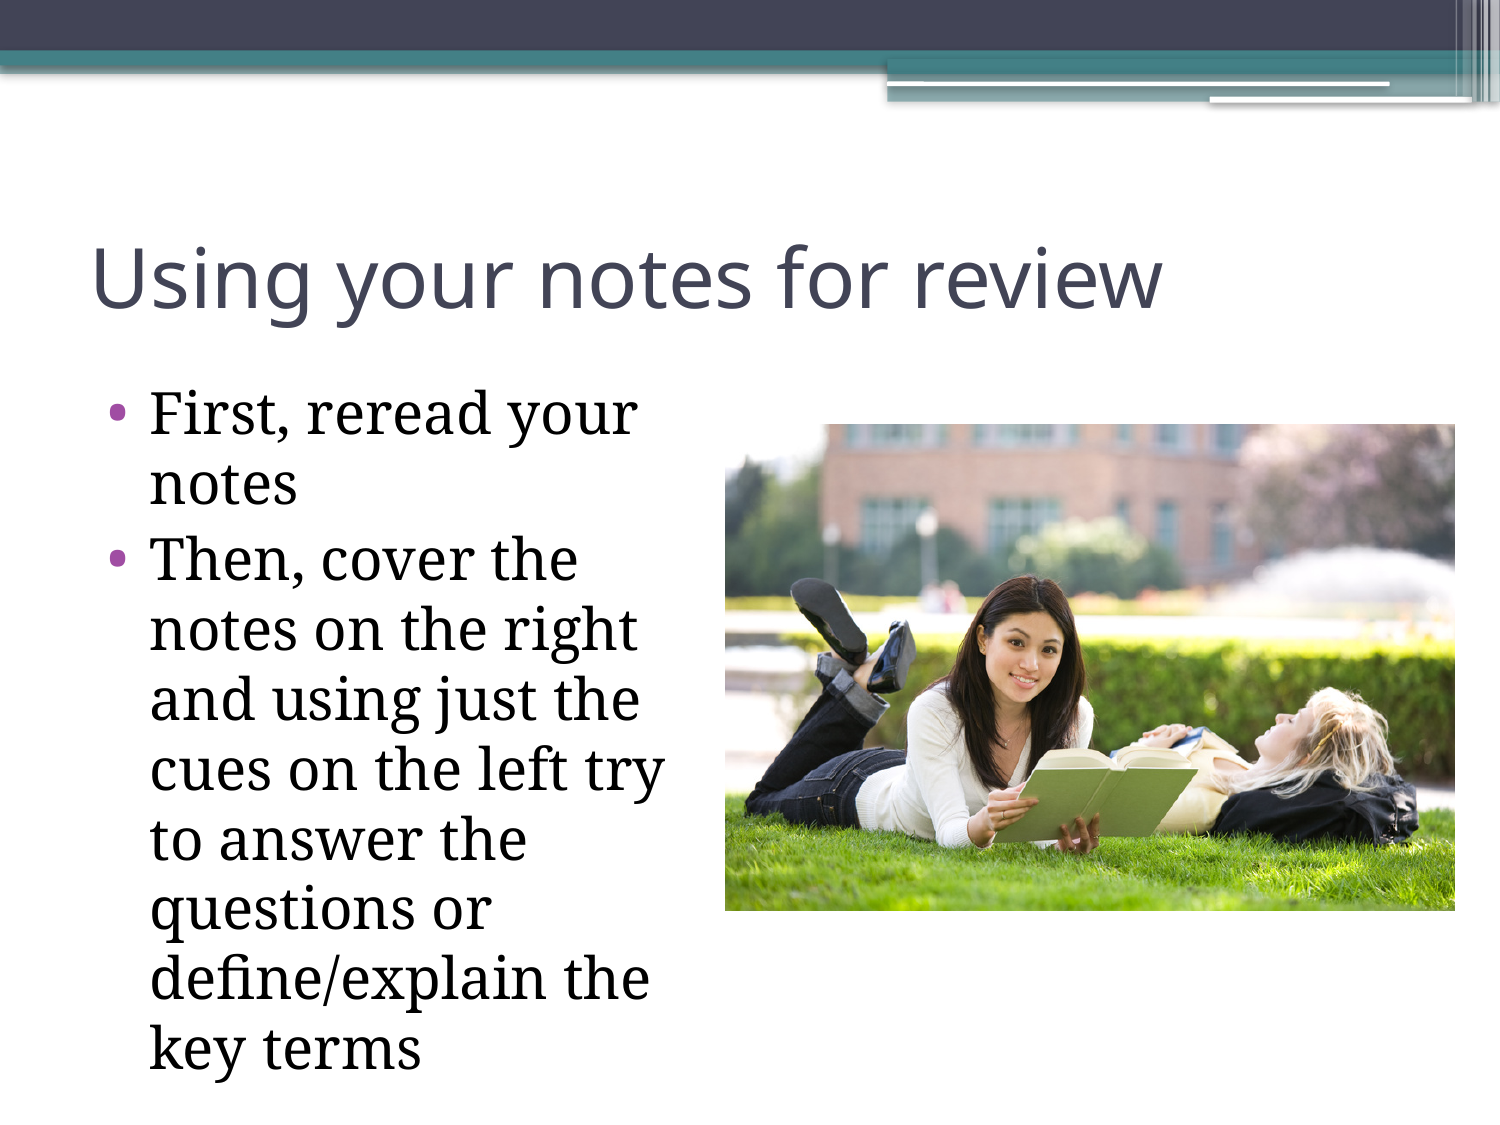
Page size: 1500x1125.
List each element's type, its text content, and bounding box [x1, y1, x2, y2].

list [724, 424, 1455, 912]
title Using your notes for review [75, 187, 1425, 363]
list First, reread your notes Then, cover the notes on the right and using just the cues on the left try to answer the questions or define/explain the key terms [75, 368, 738, 1112]
